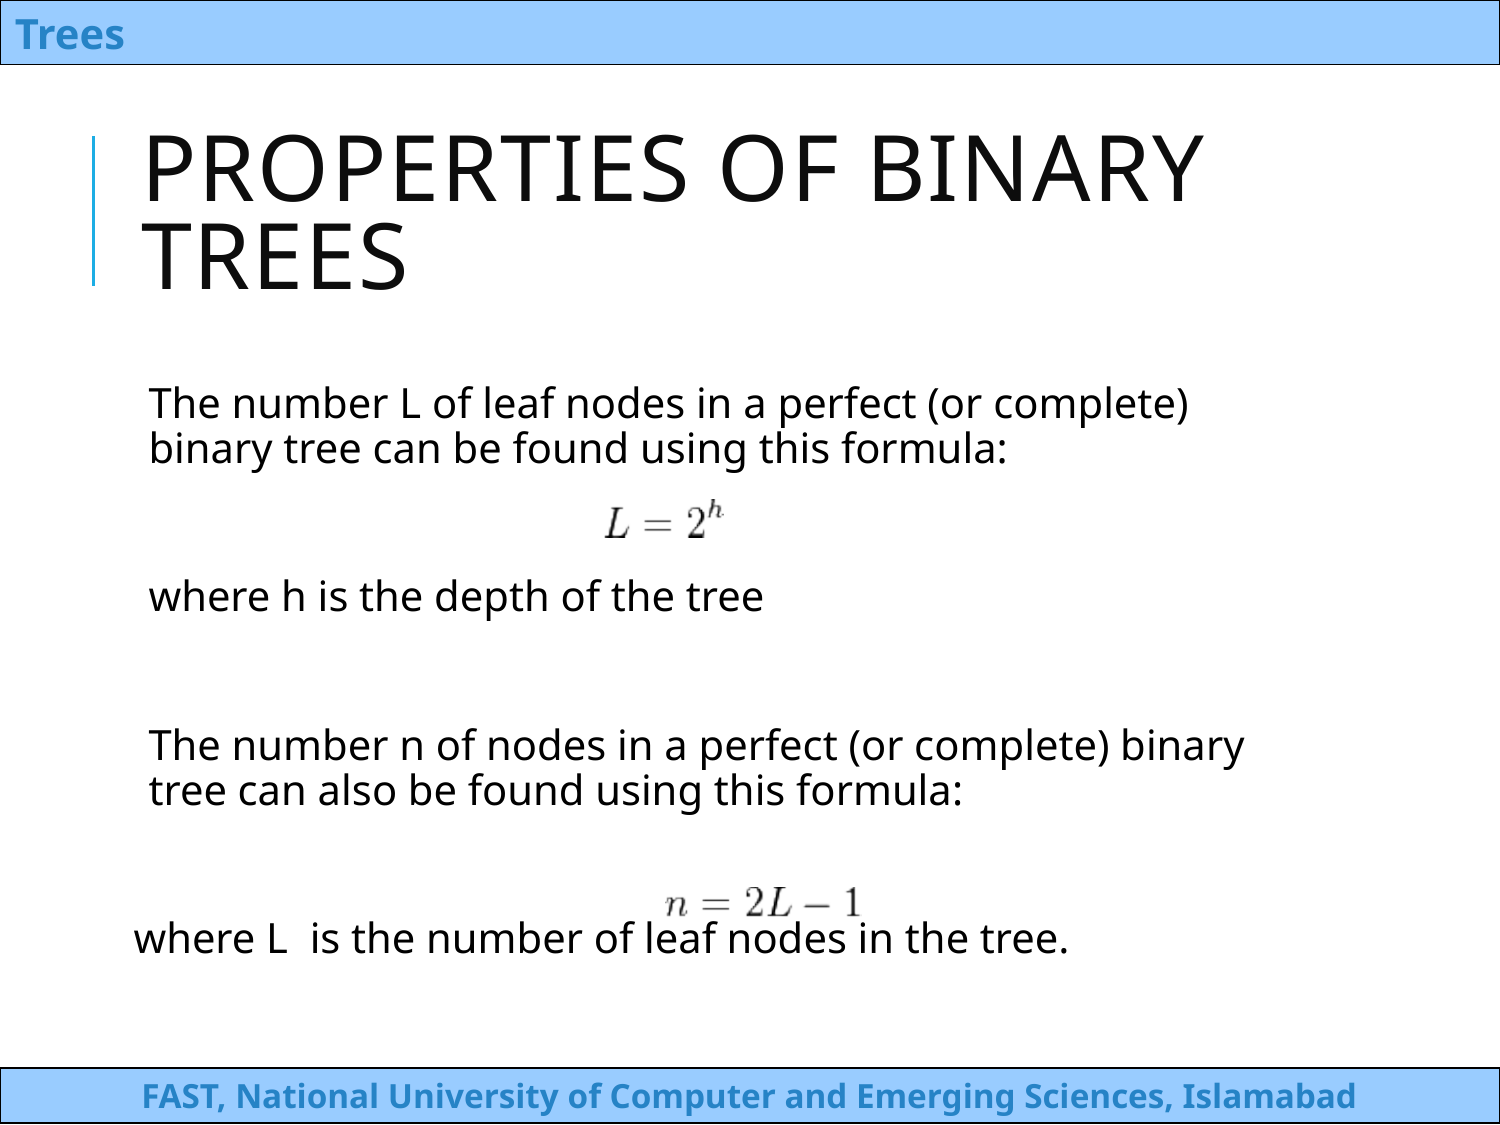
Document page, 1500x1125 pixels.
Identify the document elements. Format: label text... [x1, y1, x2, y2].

list The number L of leaf nodes in a perfect (or complete) binary tree can be found using this formula: where h is the depth of the tree The number n of nodes in a perfect (or complete) binary tree can also be found using this formula: where L is the number of leaf nodes in the tree. [126, 375, 1322, 1035]
picture [665, 887, 862, 919]
picture [602, 499, 725, 538]
title Properties of binary trees [126, 96, 1322, 342]
